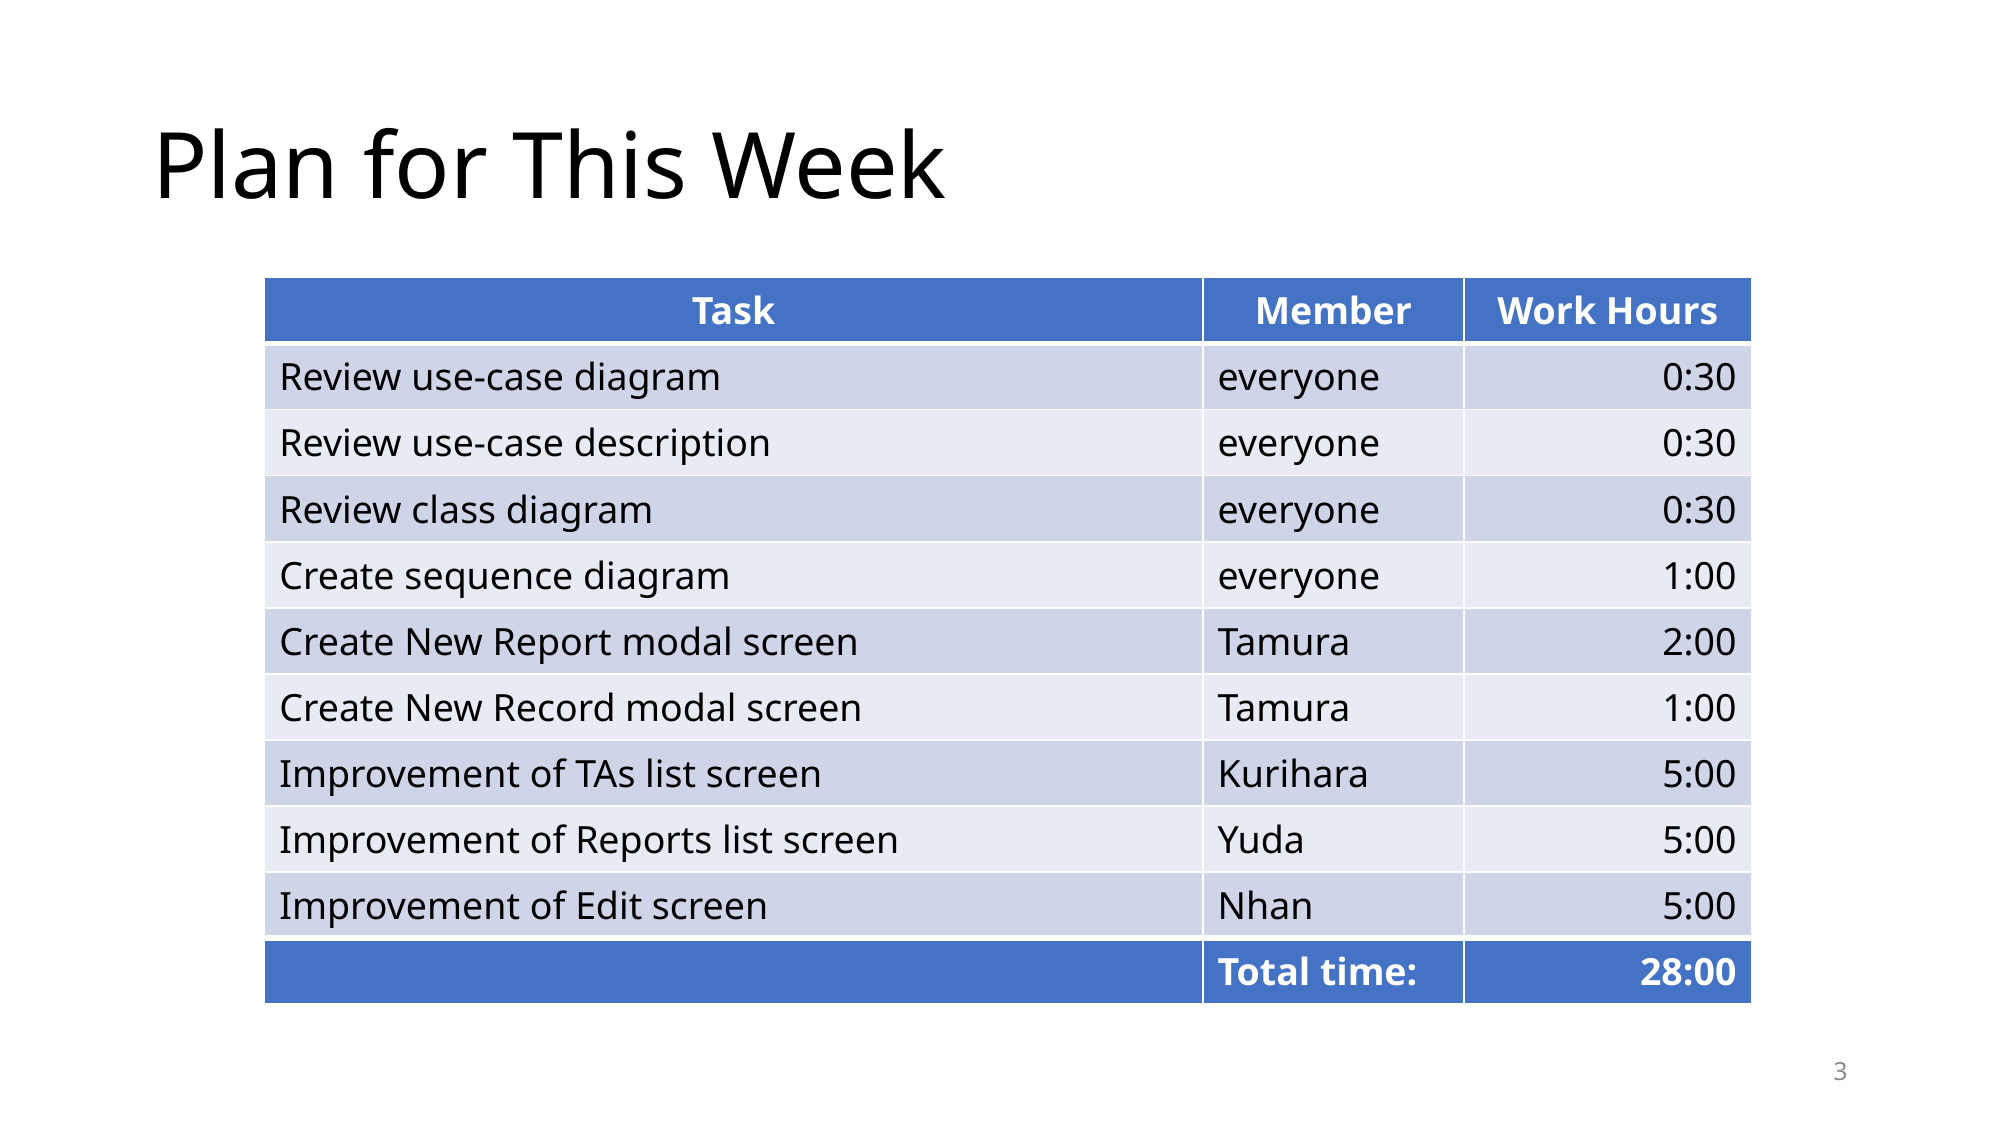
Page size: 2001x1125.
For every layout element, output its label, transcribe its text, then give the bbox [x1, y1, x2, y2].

table_header Task [265, 278, 1202, 341]
table_cell 0:30 [1465, 410, 1751, 475]
table_cell Tamura [1204, 609, 1463, 673]
table_cell 0:30 [1465, 476, 1751, 541]
table_cell Review use-case diagram [265, 346, 1202, 409]
table_cell 1:00 [1465, 543, 1751, 607]
table_header Member [1204, 278, 1463, 341]
table_cell everyone [1204, 346, 1463, 409]
slide_number 3 [1412, 1042, 1863, 1103]
table_cell Nhan [1204, 873, 1463, 935]
title Plan for This Week [137, 59, 1863, 278]
table_cell Improvement of Edit screen [265, 873, 1202, 935]
table_cell 0:30 [1465, 346, 1751, 409]
table_cell Tamura [1204, 675, 1463, 739]
table_cell 28:00 [1465, 941, 1751, 1003]
table_cell Review class diagram [265, 476, 1202, 541]
table_cell 2:00 [1465, 609, 1751, 673]
table_cell Kurihara [1204, 741, 1463, 805]
table_cell 5:00 [1465, 807, 1751, 871]
table_cell Yuda [1204, 807, 1463, 871]
table_cell Create New Record modal screen [265, 675, 1202, 739]
table_cell Create New Report modal screen [265, 609, 1202, 673]
table_cell 5:00 [1465, 741, 1751, 805]
table_cell Review use-case description [265, 410, 1202, 475]
table_header Work Hours [1465, 278, 1751, 341]
table_cell everyone [1204, 476, 1463, 541]
table_cell Improvement of Reports list screen [265, 807, 1202, 871]
table_cell everyone [1204, 543, 1463, 607]
table_cell Improvement of TAs list screen [265, 741, 1202, 805]
table_cell 1:00 [1465, 675, 1751, 739]
table_cell Total time: [1204, 941, 1463, 1003]
table_cell Create sequence diagram [265, 543, 1202, 607]
table_cell 5:00 [1465, 873, 1751, 935]
table_cell [265, 941, 1202, 1003]
table_cell everyone [1204, 410, 1463, 475]
